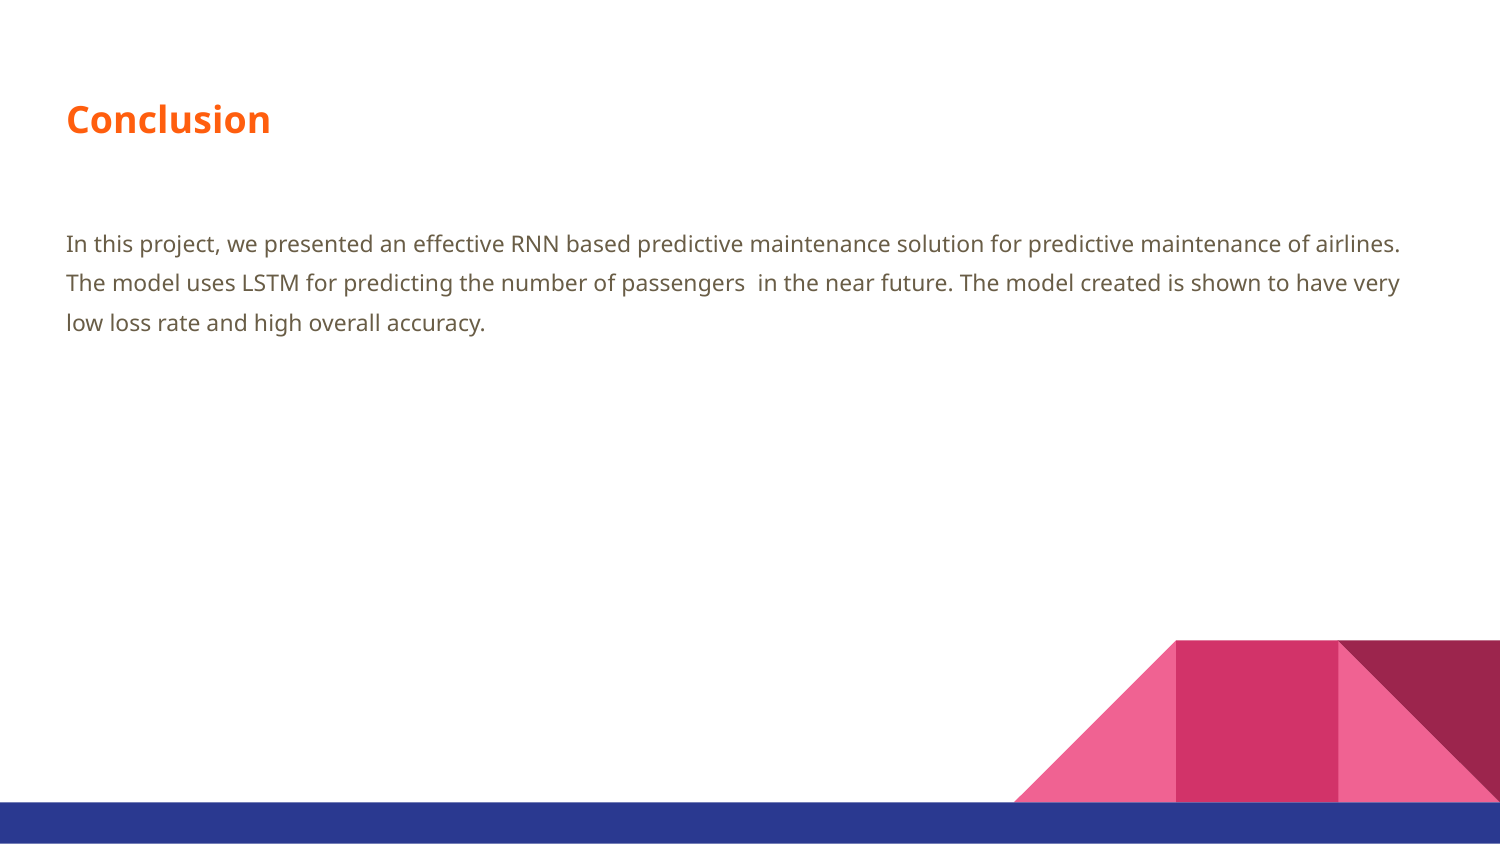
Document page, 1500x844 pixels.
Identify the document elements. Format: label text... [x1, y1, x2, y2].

title Conclusion [51, 67, 1449, 167]
list In this project, we presented an effective RNN based predictive maintenance solution for predictive maintenance of airlines. The model uses LSTM for predicting the number of passengers in the near future. The model created is shown to have very low loss rate and high overall accuracy. [51, 201, 1449, 750]
